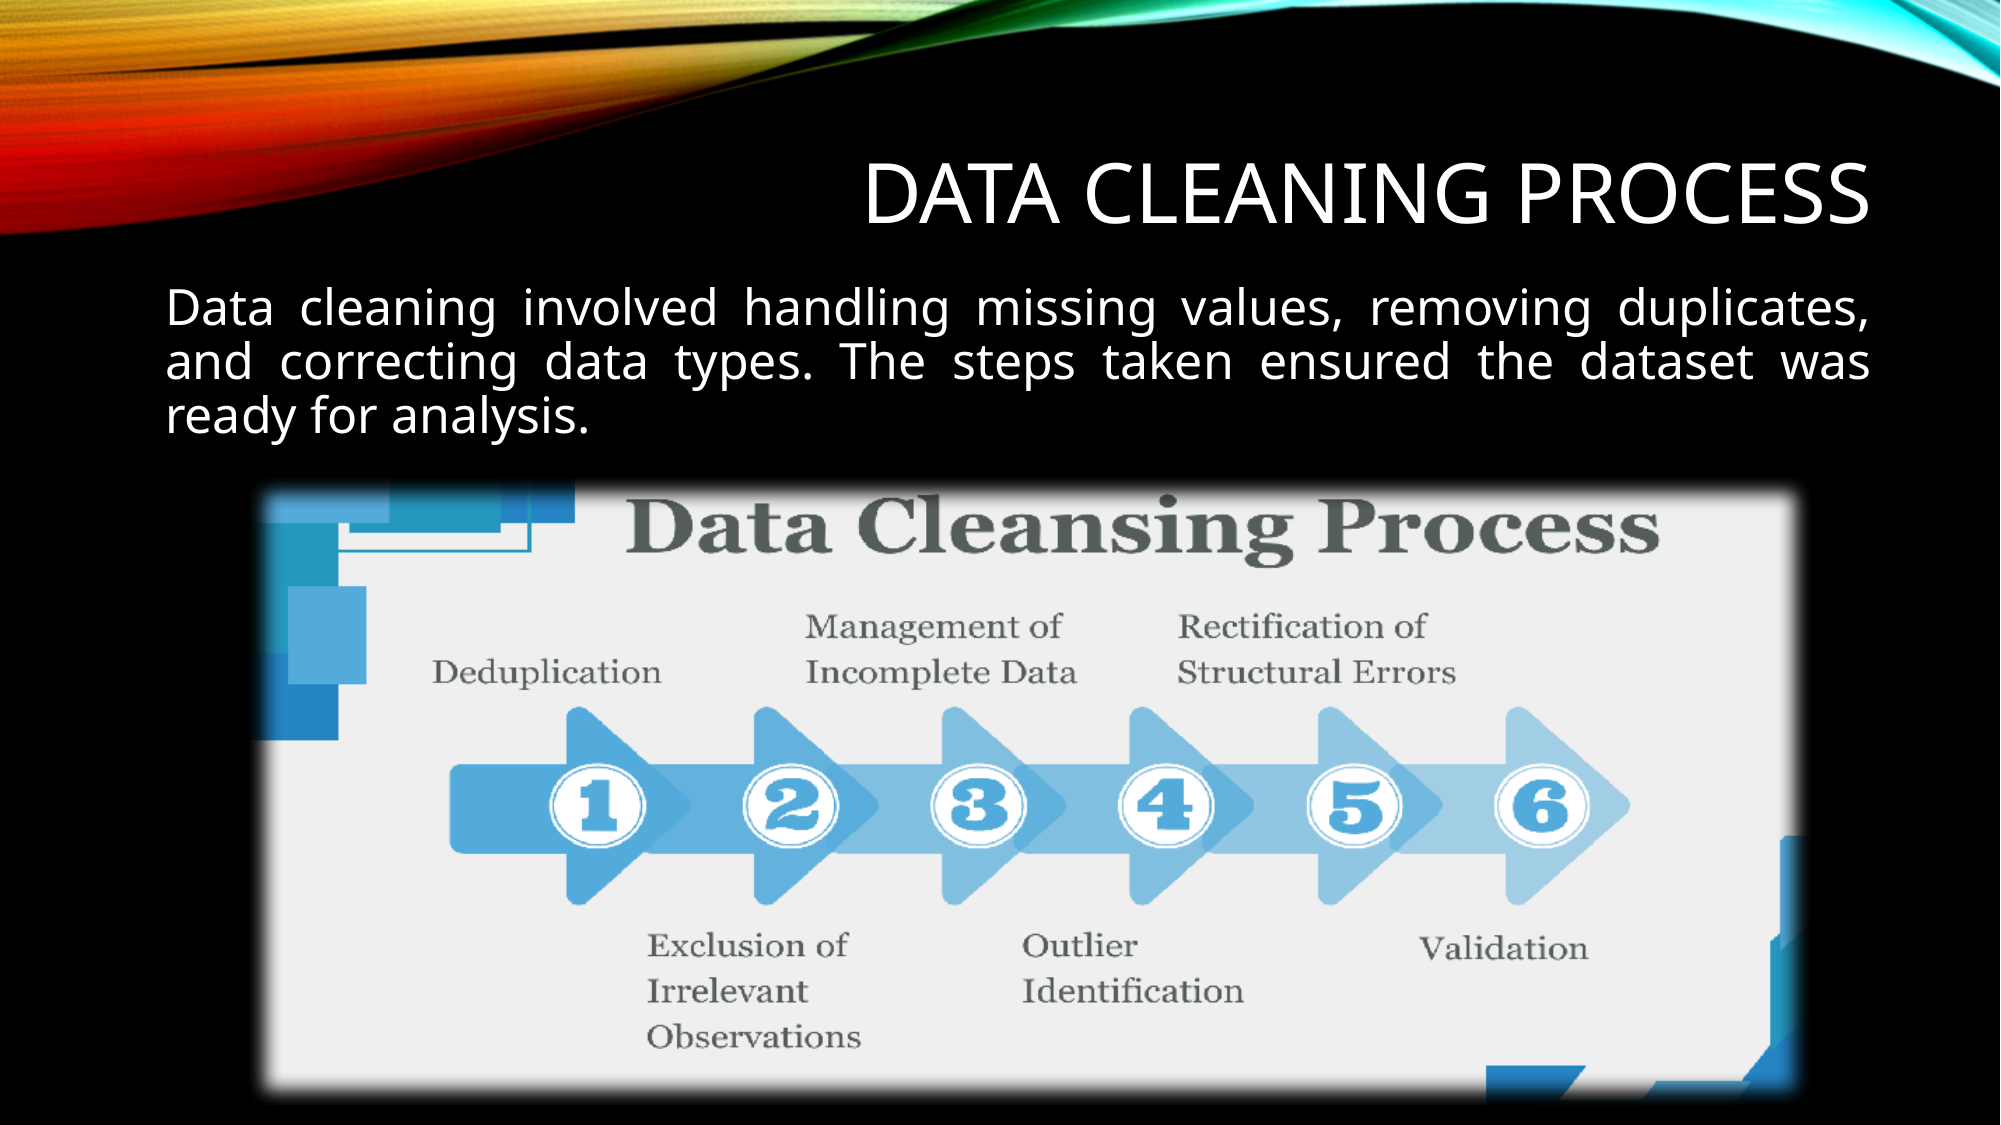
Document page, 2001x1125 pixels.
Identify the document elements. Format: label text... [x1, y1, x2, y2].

title Data Cleaning Process [474, 90, 1888, 274]
picture [248, 477, 1811, 1105]
list Data cleaning involved handling missing values, removing duplicates, and correcting data types. The steps taken ensured the dataset was ready for analysis. [112, 274, 1888, 1057]
picture [0, 0, 2000, 237]
